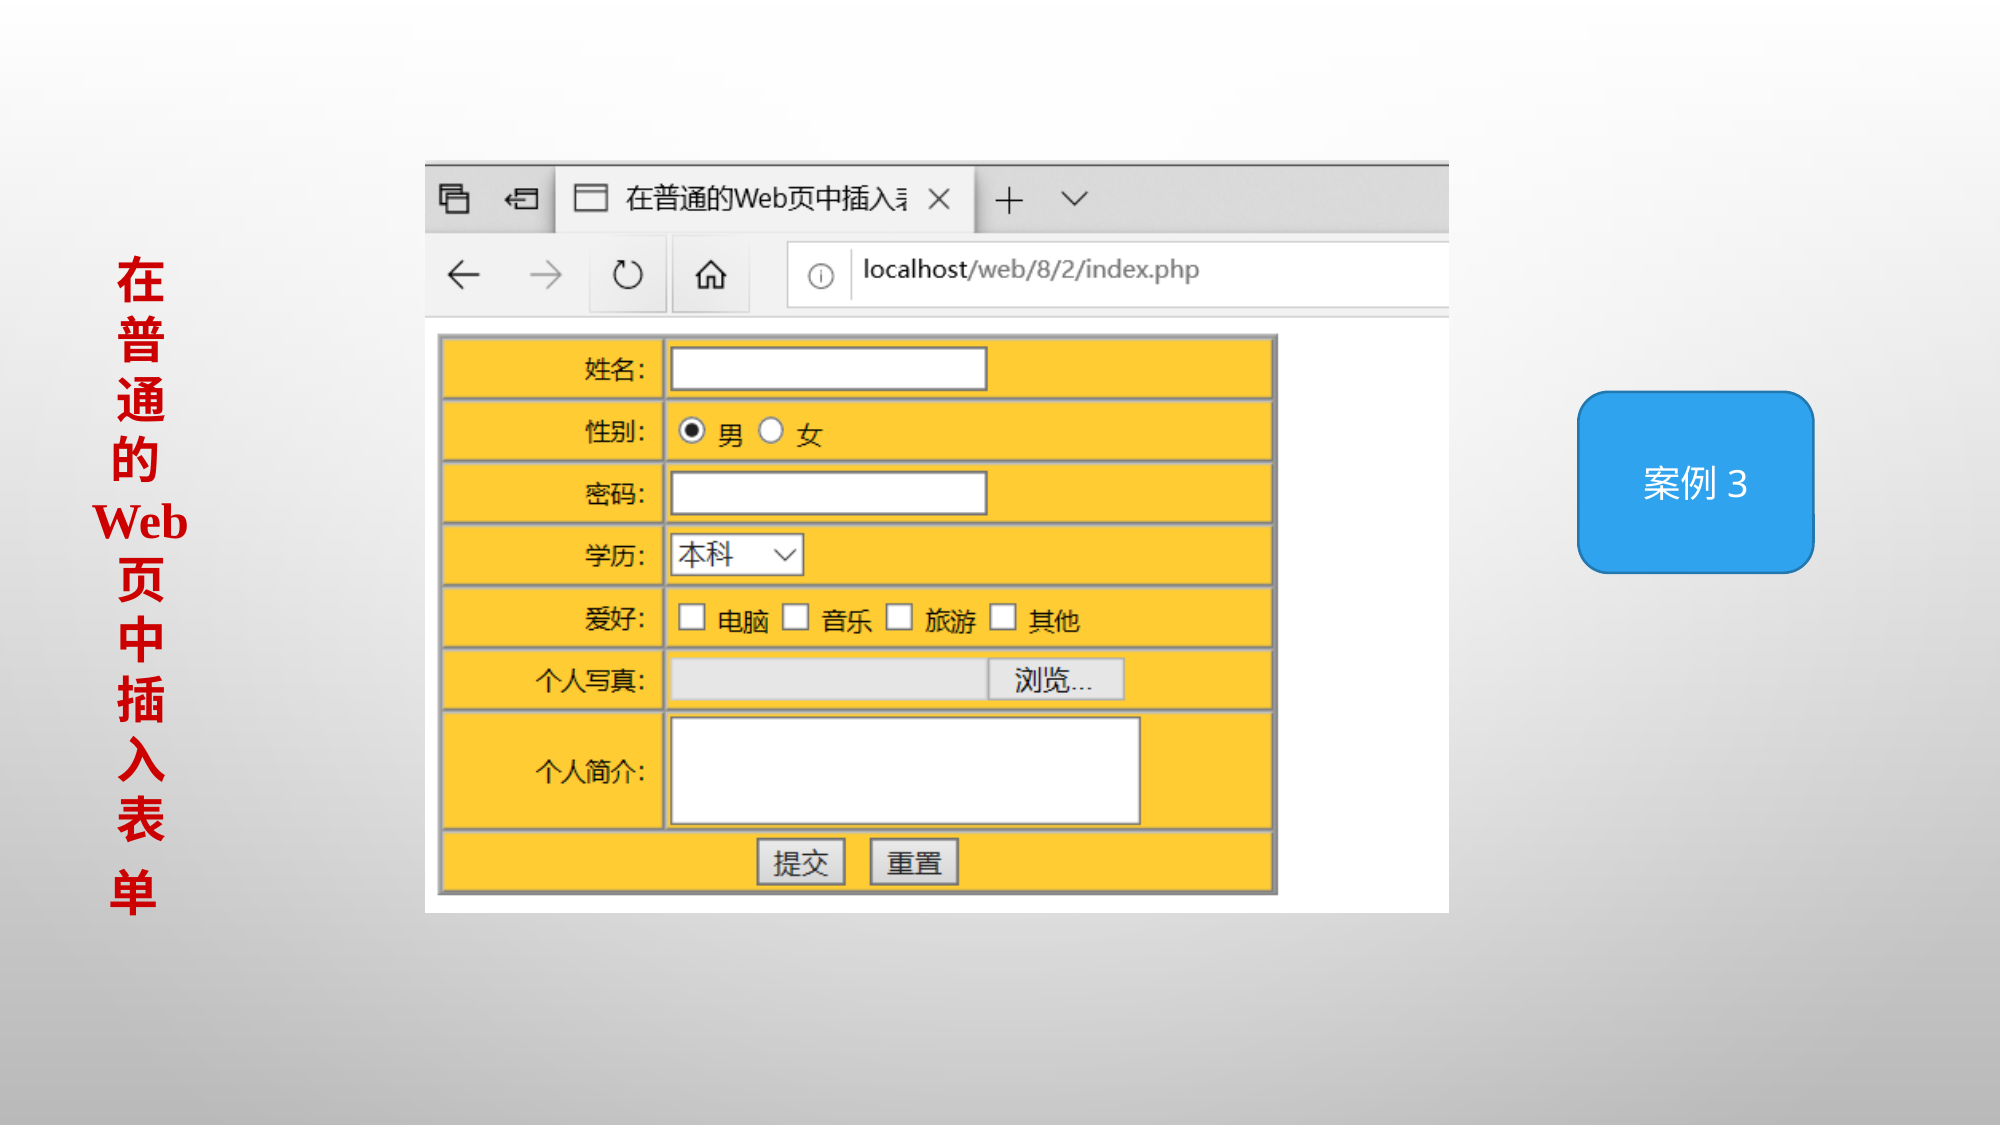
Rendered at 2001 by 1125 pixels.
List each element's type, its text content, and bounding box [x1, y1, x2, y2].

text_box 在普通的Web页中插入表单 [76, 67, 206, 1105]
text_box 案例3 [1577, 390, 1815, 575]
picture [0, 0, 2000, 1125]
